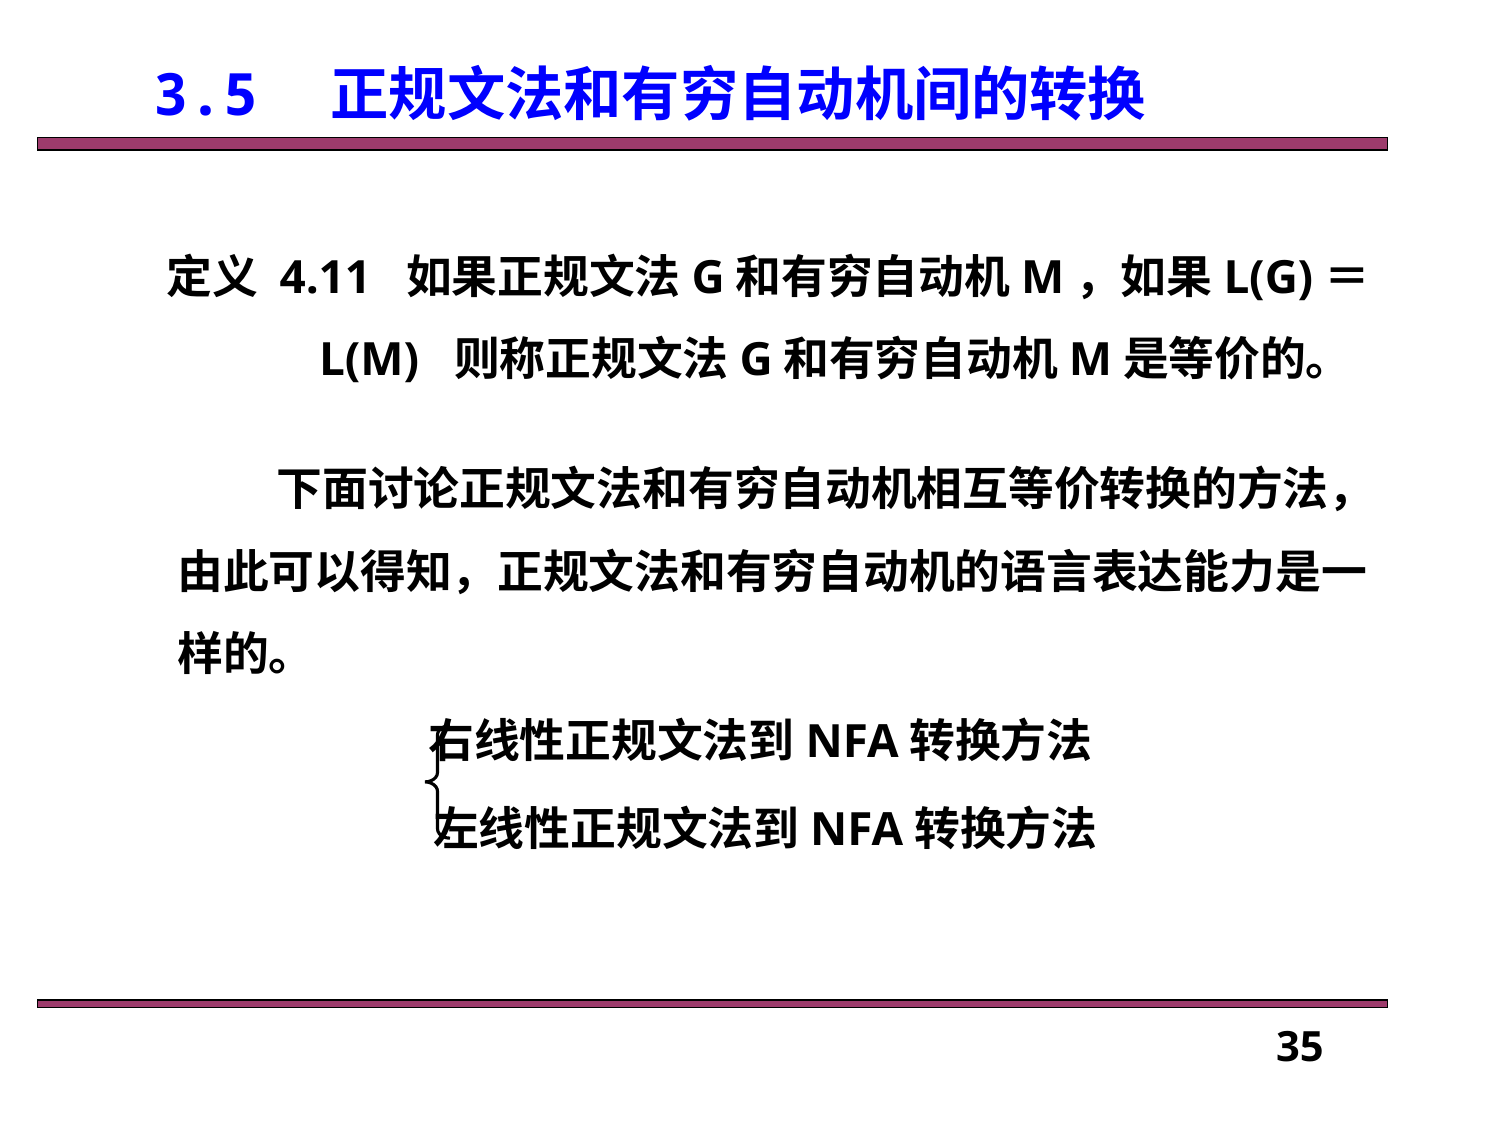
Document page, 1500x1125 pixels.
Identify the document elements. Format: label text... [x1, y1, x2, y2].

title 3.5 正规文法和有穷自动机间的转换 [138, 50, 1188, 138]
text_box 右线性正规文法到NFA转换方法 [413, 704, 1108, 774]
text_box 定义 4.11 如果正规文法G和有穷自动机M，如果L(G)＝L(M) 则称正规文法G和有穷自动机M是等价的。 [49, 212, 1400, 393]
text_box 下面讨论正规文法和有穷自动机相互等价转换的方法，由此可以得知，正规文法和有穷自动机的语言表达能力是一样的。 [162, 424, 1425, 687]
text_box [424, 725, 451, 839]
slide_number 35 [1125, 1012, 1475, 1053]
text_box 左线性正规文法到NFA转换方法 [418, 791, 1113, 862]
